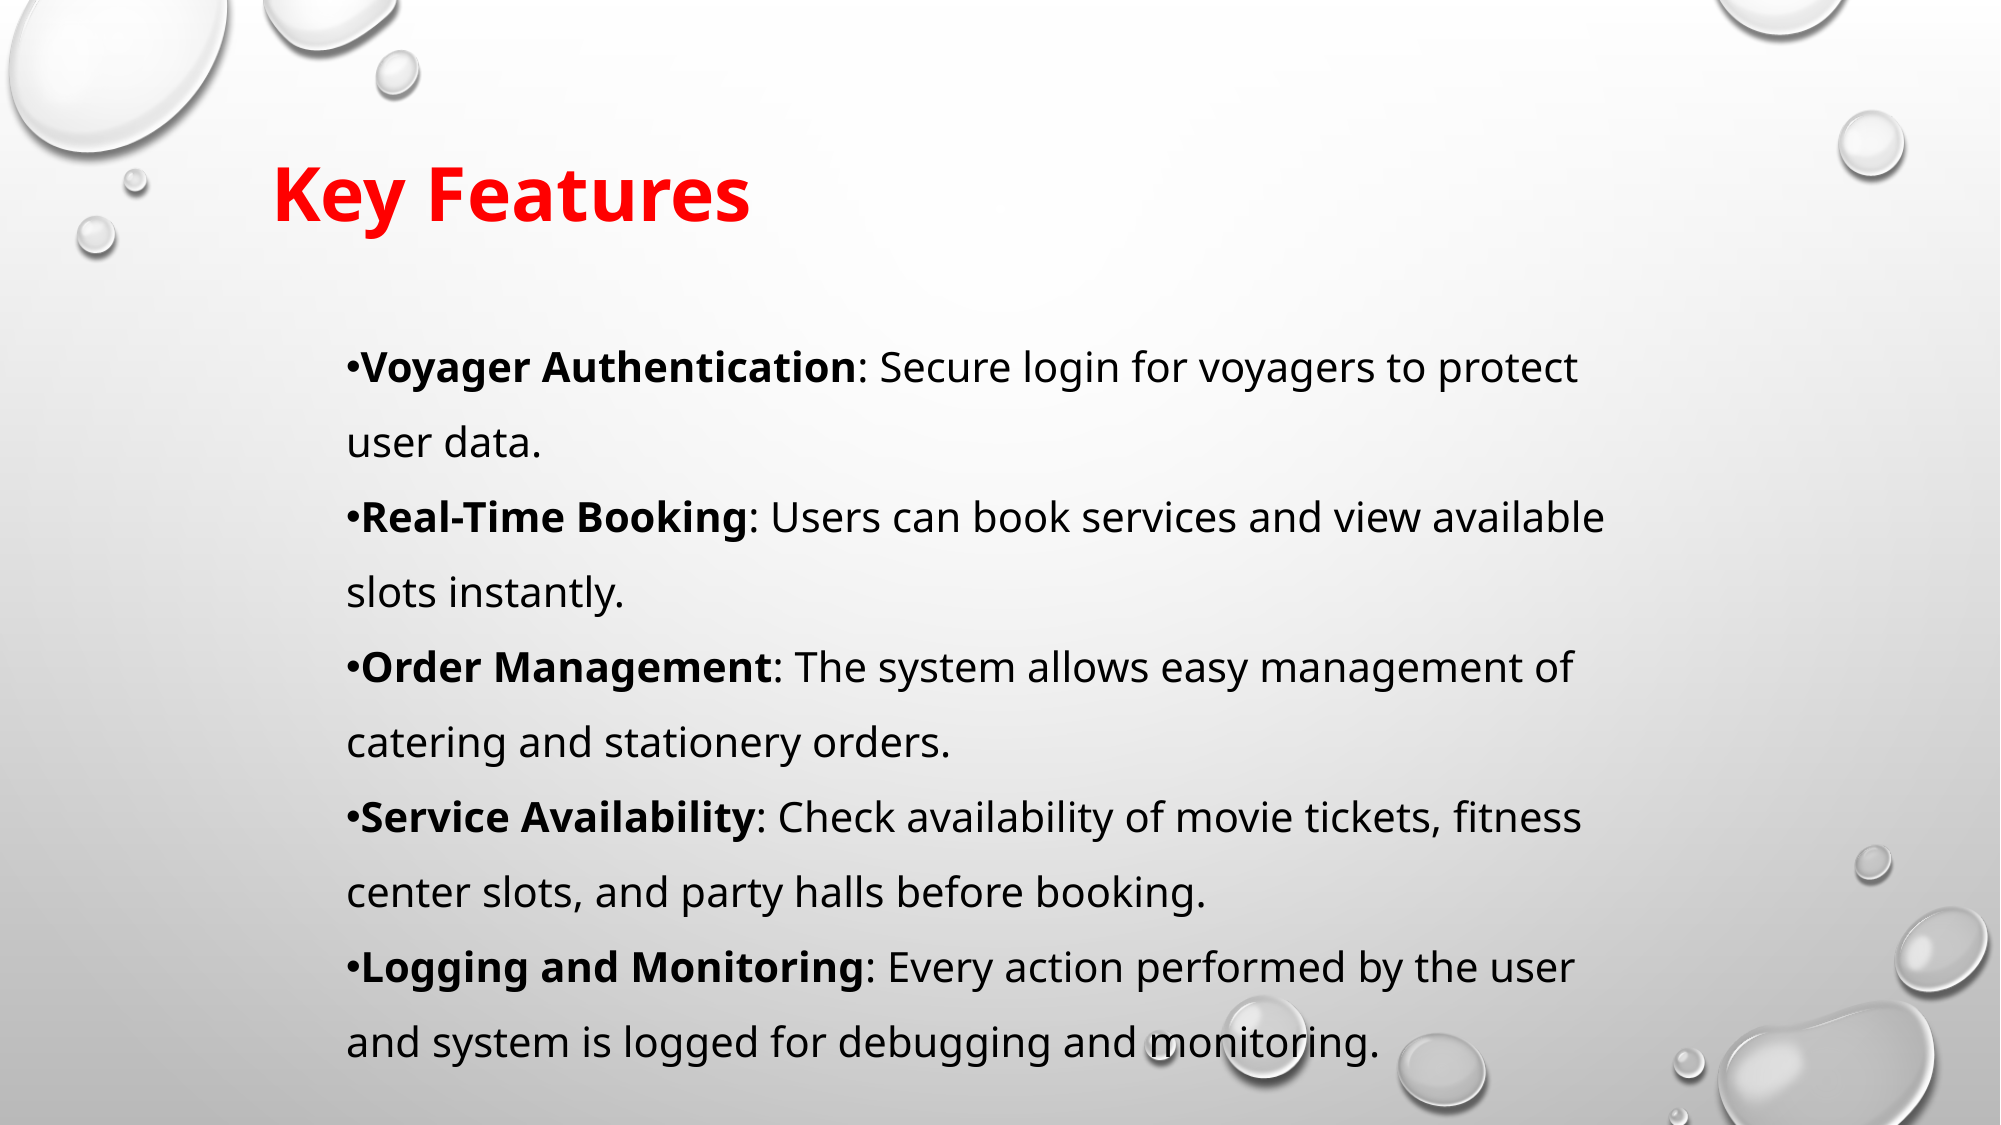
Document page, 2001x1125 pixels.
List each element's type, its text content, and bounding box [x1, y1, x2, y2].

text_box Voyager Authentication: Secure login for voyagers to protect user data. Real-Time Booking: Users can book services and view available slots instantly. Order Management: The system allows easy management of catering and stationery orders. Service Availability: Check availability of movie tickets, fitness center slots, and party halls before booking. Logging and Monitoring: Every action performed by the user and system is logged for debugging and monitoring. [331, 308, 1669, 1074]
picture [0, 0, 2000, 1125]
text_box Key Features [256, 139, 1257, 244]
